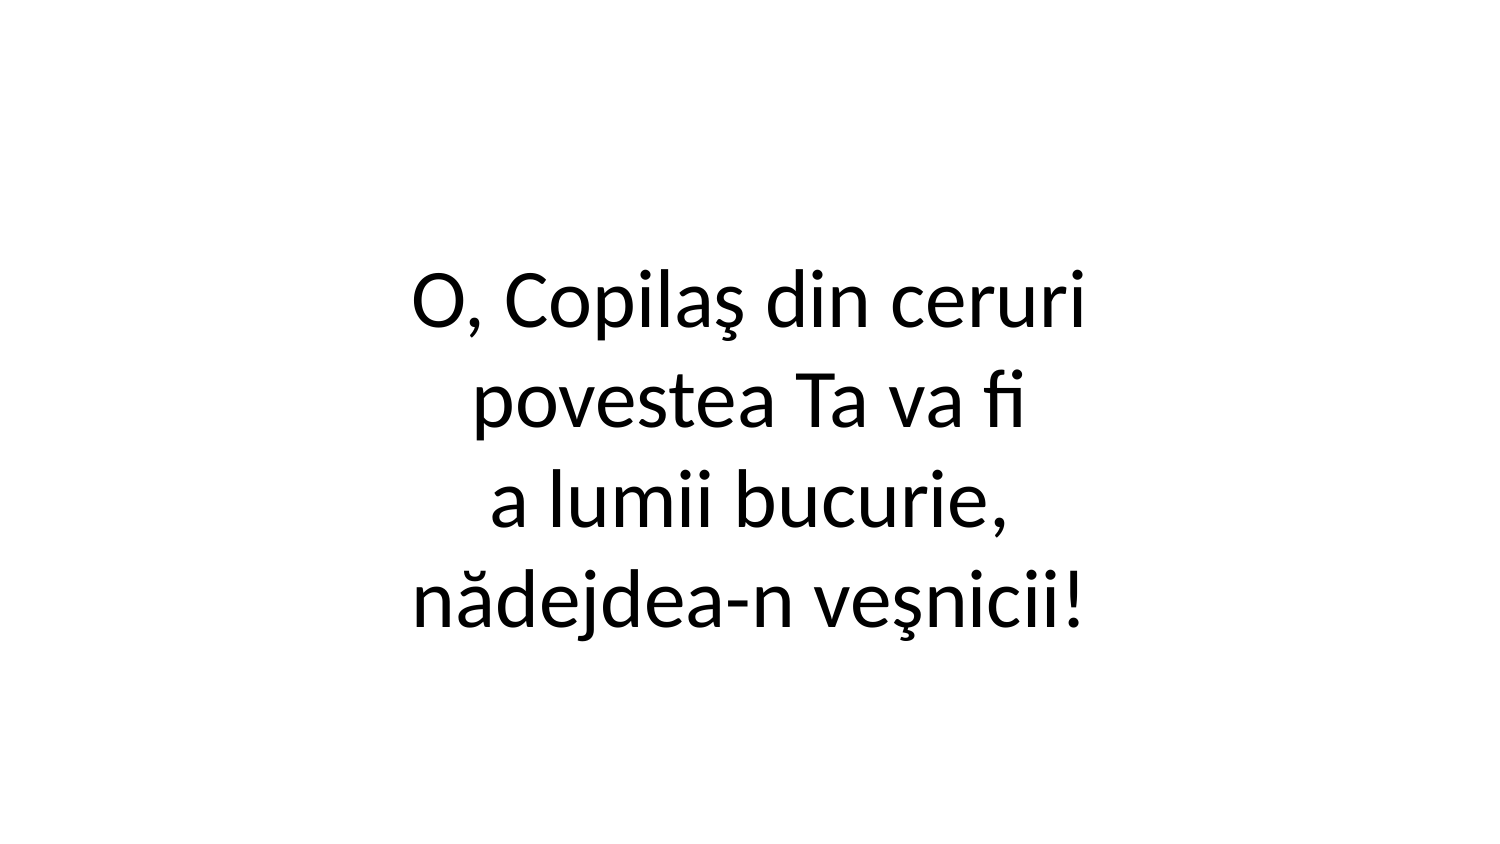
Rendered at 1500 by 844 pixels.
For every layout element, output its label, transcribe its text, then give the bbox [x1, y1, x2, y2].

text_box O, Copilaş din ceruri povestea Ta va fi a lumii bucurie, nădejdea-n veşnicii! [396, 192, 1104, 652]
